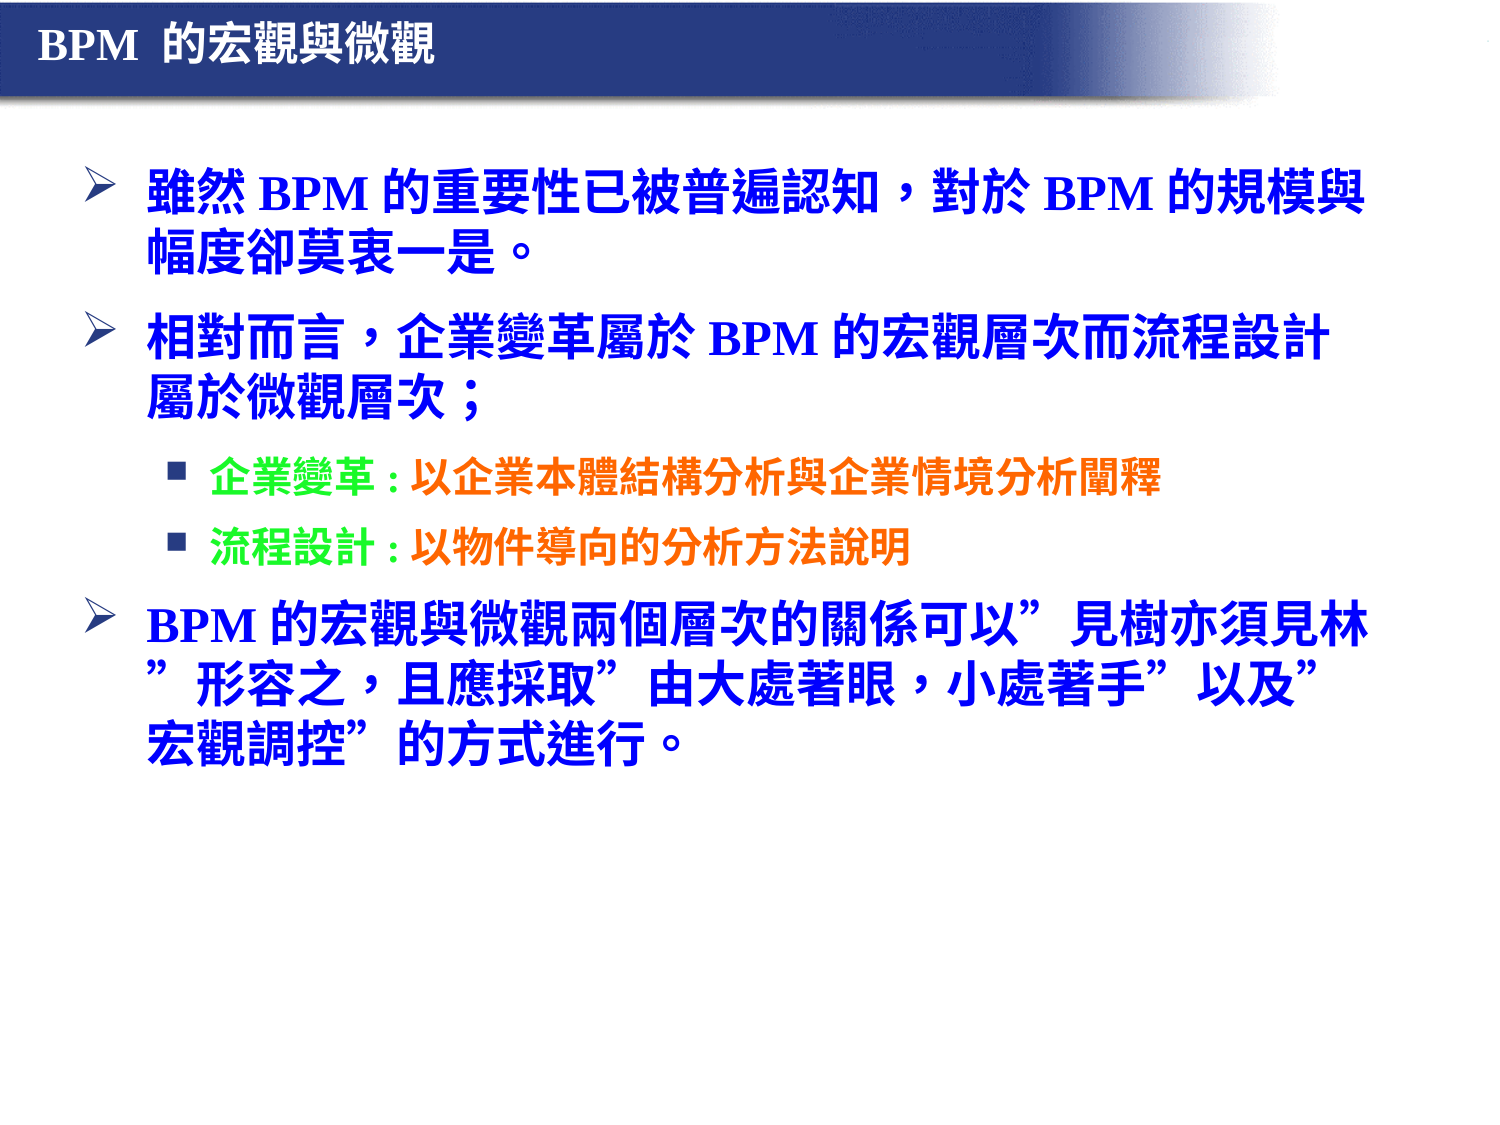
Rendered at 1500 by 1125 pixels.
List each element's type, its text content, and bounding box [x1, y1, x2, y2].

picture [0, 0, 1500, 114]
list 雖然BPM的重要性已被普遍認知，對於BPM的規模與幅度卻莫衷一是。 相對而言，企業變革屬於BPM的宏觀層次而流程設計屬於微觀層次； 企業變革:以企業本體結構分析與企業情境分析闡釋 流程設計:以物件導向的分析方法說明 BPM的宏觀與微觀兩個層次的關係可以”見樹亦須見林”形容之，且應採取”由大處著眼，小處著手”以及”宏觀調控”的方式進行。 [80, 160, 1381, 856]
title BPM 的宏觀與微觀 [37, 0, 1163, 93]
